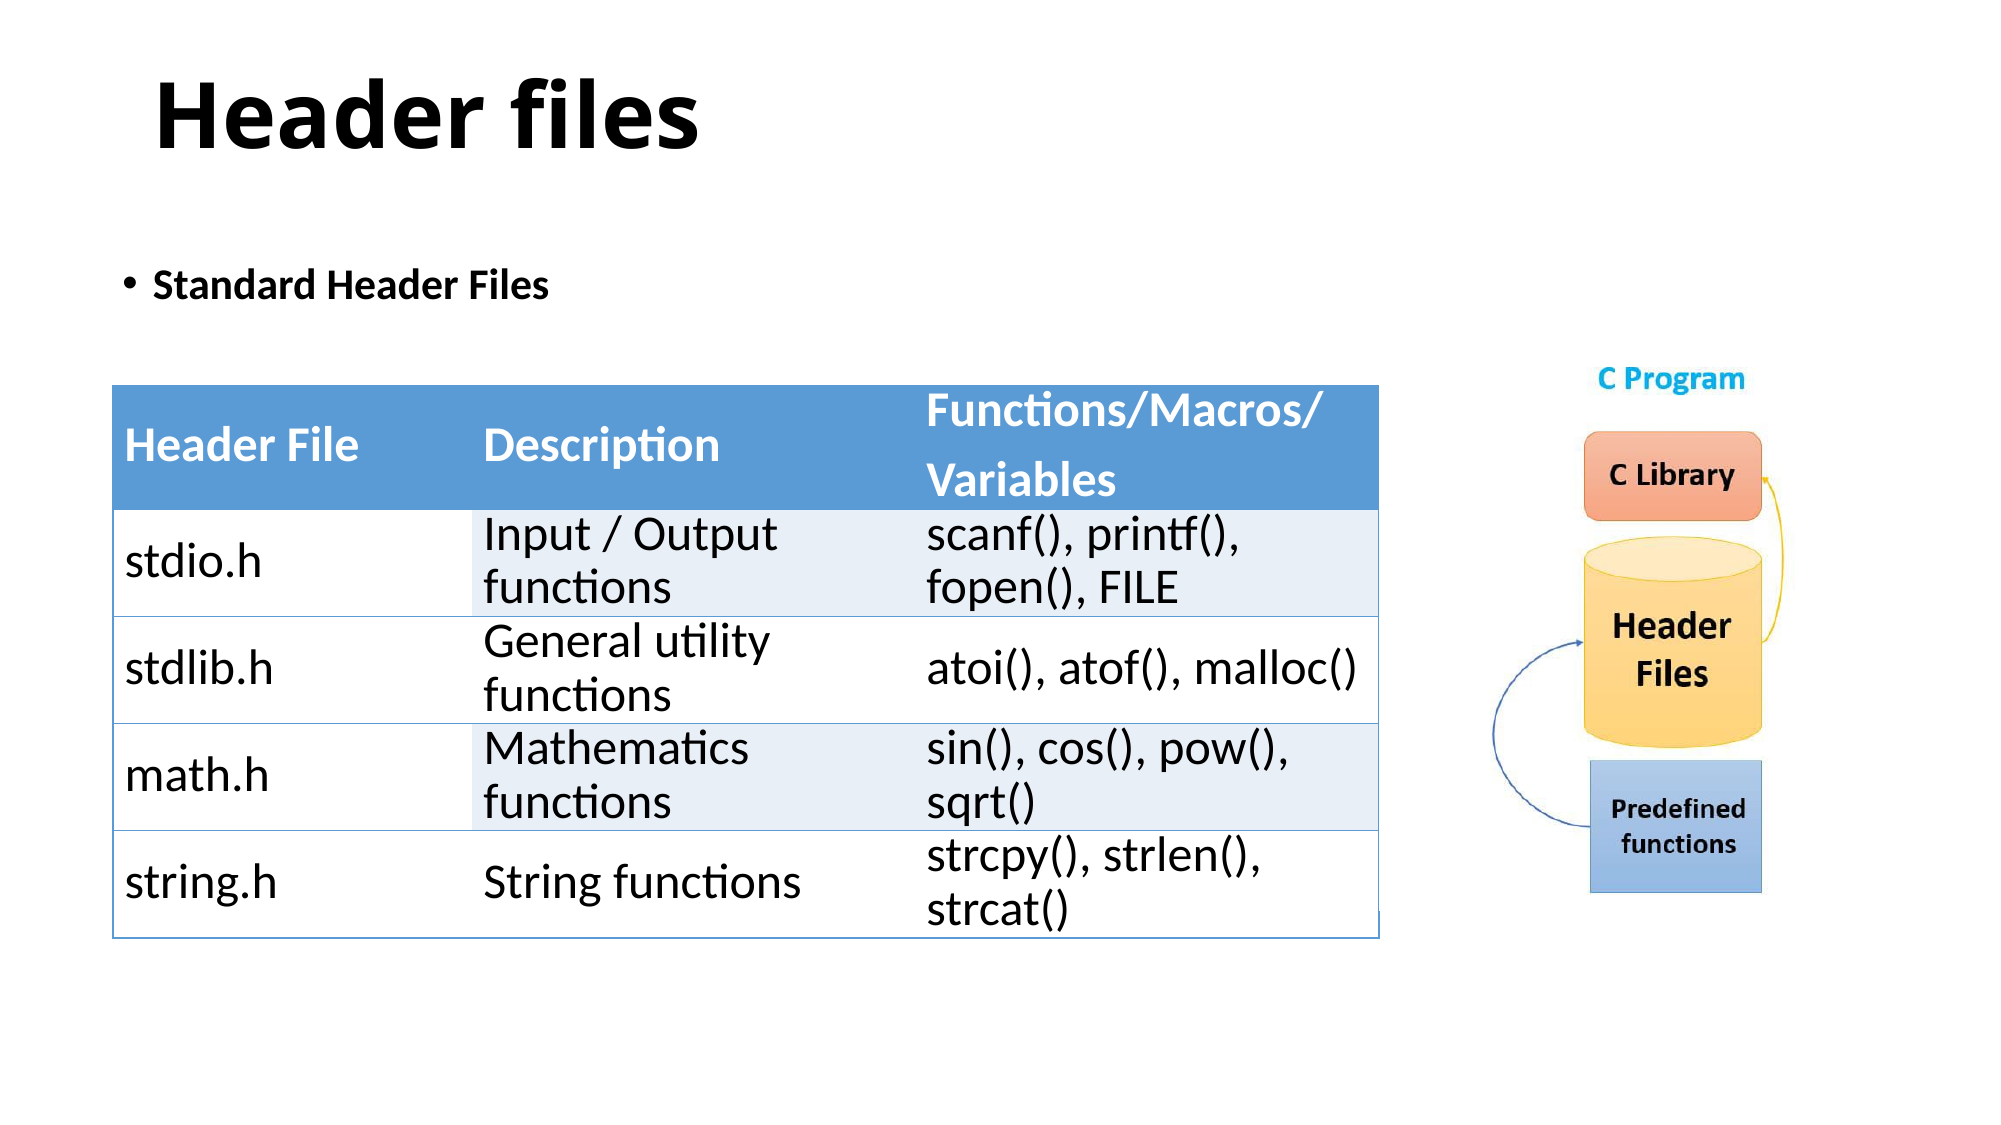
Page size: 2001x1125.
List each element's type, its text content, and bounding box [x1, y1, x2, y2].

table_cell String functions [472, 831, 915, 937]
picture [1378, 353, 1977, 911]
table_header Header File [114, 387, 472, 509]
table_cell strcpy(), strlen(), strcat() [915, 831, 1378, 937]
table_cell Mathematics functions [472, 724, 915, 830]
table_cell scanf(), printf(), fopen(), FILE [915, 510, 1378, 616]
table_cell sin(), cos(), pow(), sqrt() [915, 724, 1378, 830]
table_header Functions/Macros/ Variables [915, 387, 1378, 509]
table_cell Input / Output functions [472, 510, 915, 616]
table_header Description [472, 387, 915, 509]
table_cell math.h [114, 724, 472, 830]
list Standard Header Files [107, 253, 1872, 317]
table_cell stdio.h [114, 510, 472, 616]
table_cell stdlib.h [114, 617, 472, 723]
table_cell General utility functions [472, 617, 915, 723]
title Header files [137, 59, 1863, 253]
table_cell string.h [114, 831, 472, 937]
table_cell atoi(), atof(), malloc() [915, 617, 1378, 723]
